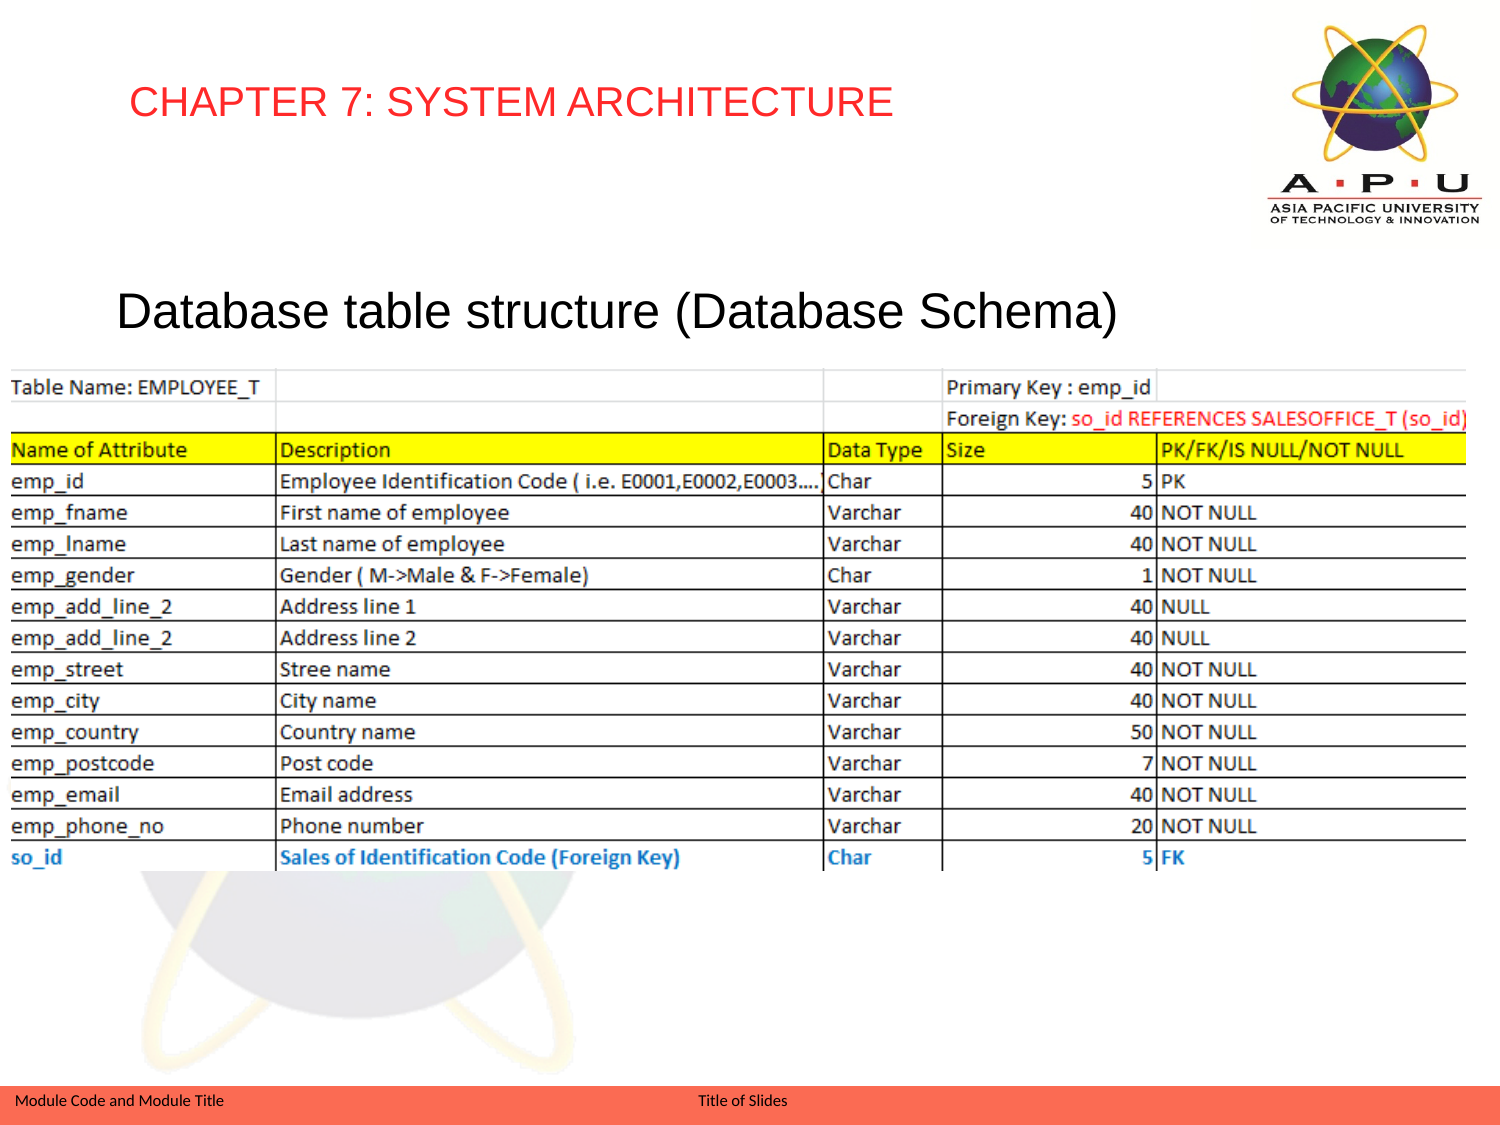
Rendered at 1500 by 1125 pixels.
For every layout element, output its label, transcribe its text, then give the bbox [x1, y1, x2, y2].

picture [1251, 0, 1500, 249]
text_box Database table structure (Database Schema) [101, 278, 1135, 347]
text_box CHAPTER 7: SYSTEM ARCHITECTURE [114, 67, 910, 133]
text_box [117, 304, 1476, 1125]
picture [11, 368, 1466, 871]
